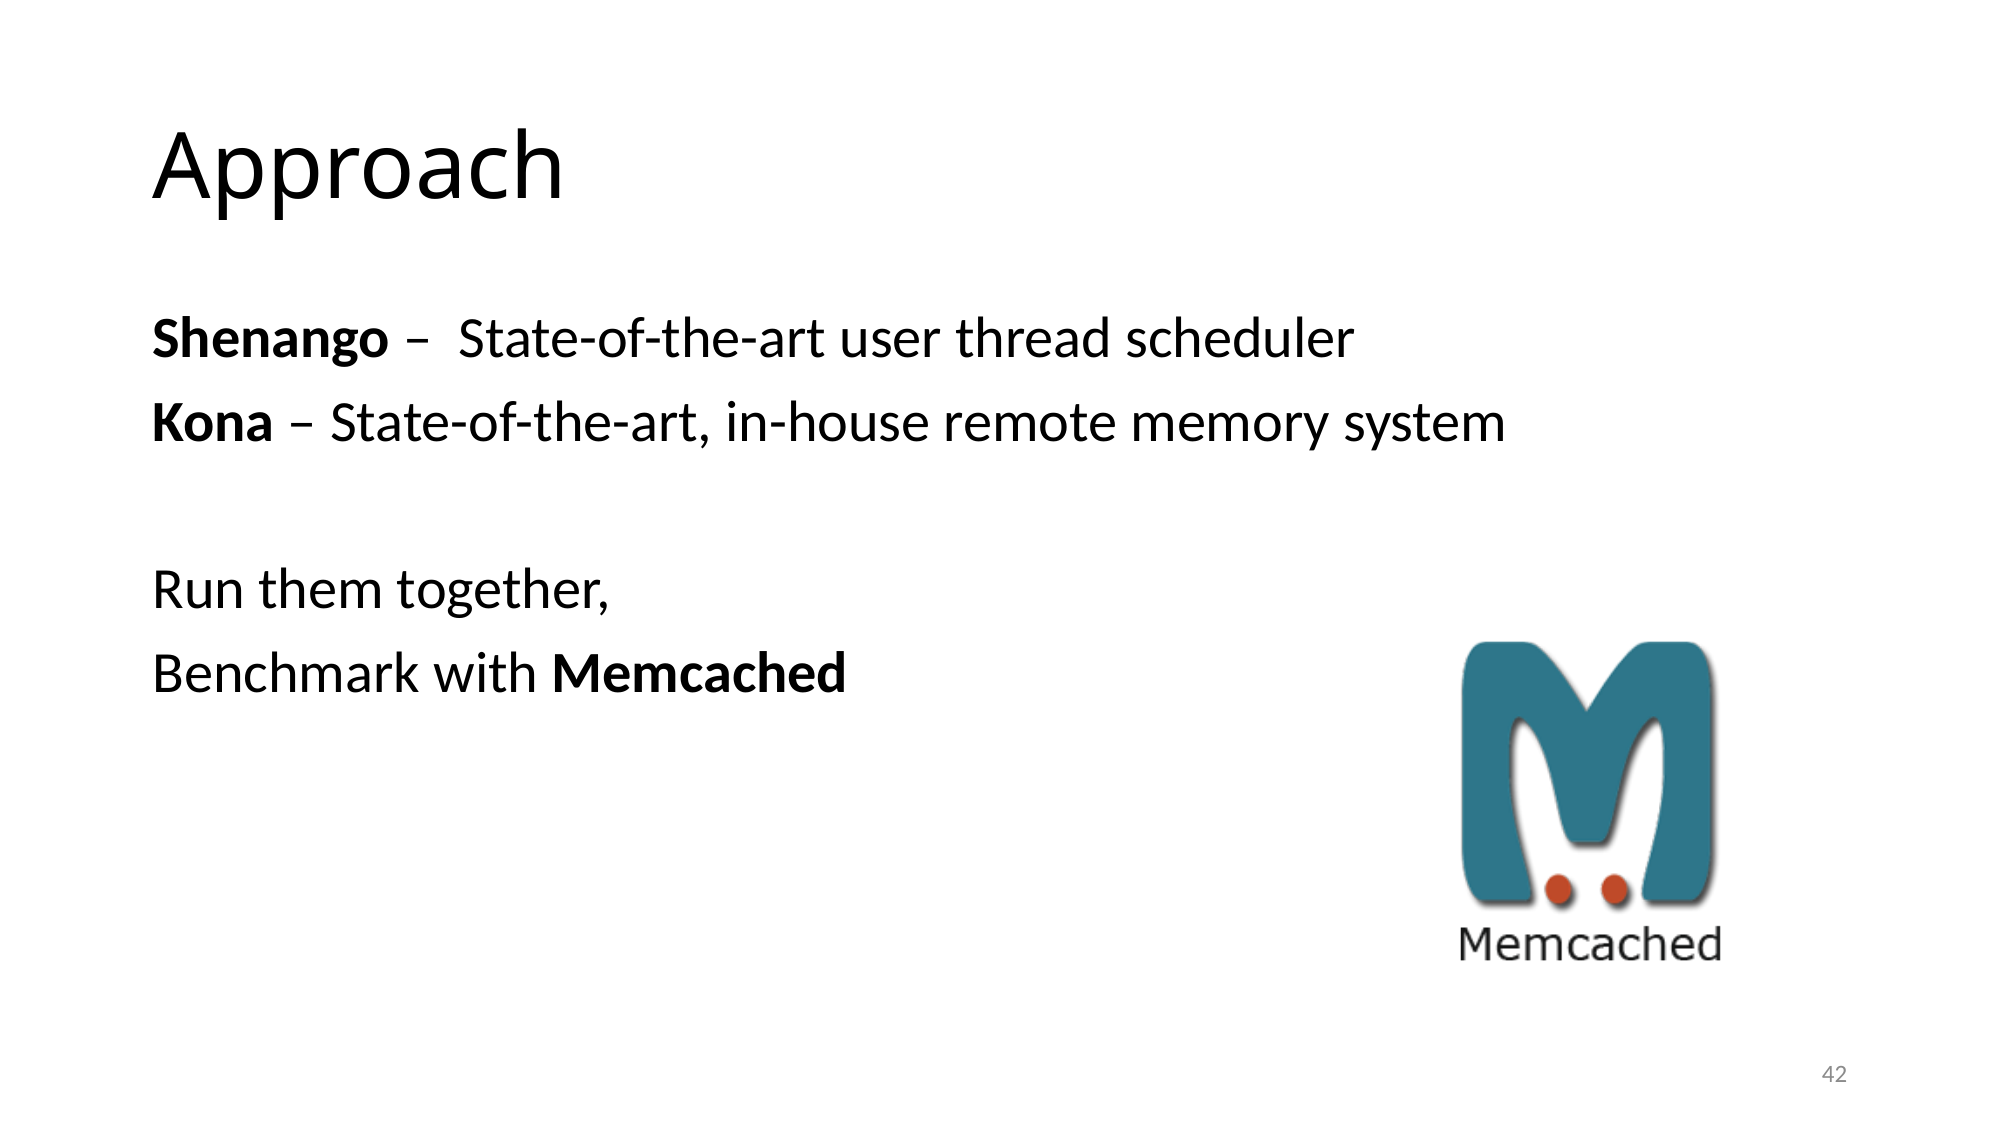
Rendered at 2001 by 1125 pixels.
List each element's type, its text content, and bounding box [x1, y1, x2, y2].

picture [1412, 633, 1761, 982]
slide_number 42 [1412, 1042, 1863, 1103]
title Approach [137, 59, 1863, 278]
list Shenango – State-of-the-art user thread scheduler Kona – State-of-the-art, in-house remote memory system Run them together, Benchmark with Memcached [137, 299, 1863, 1014]
